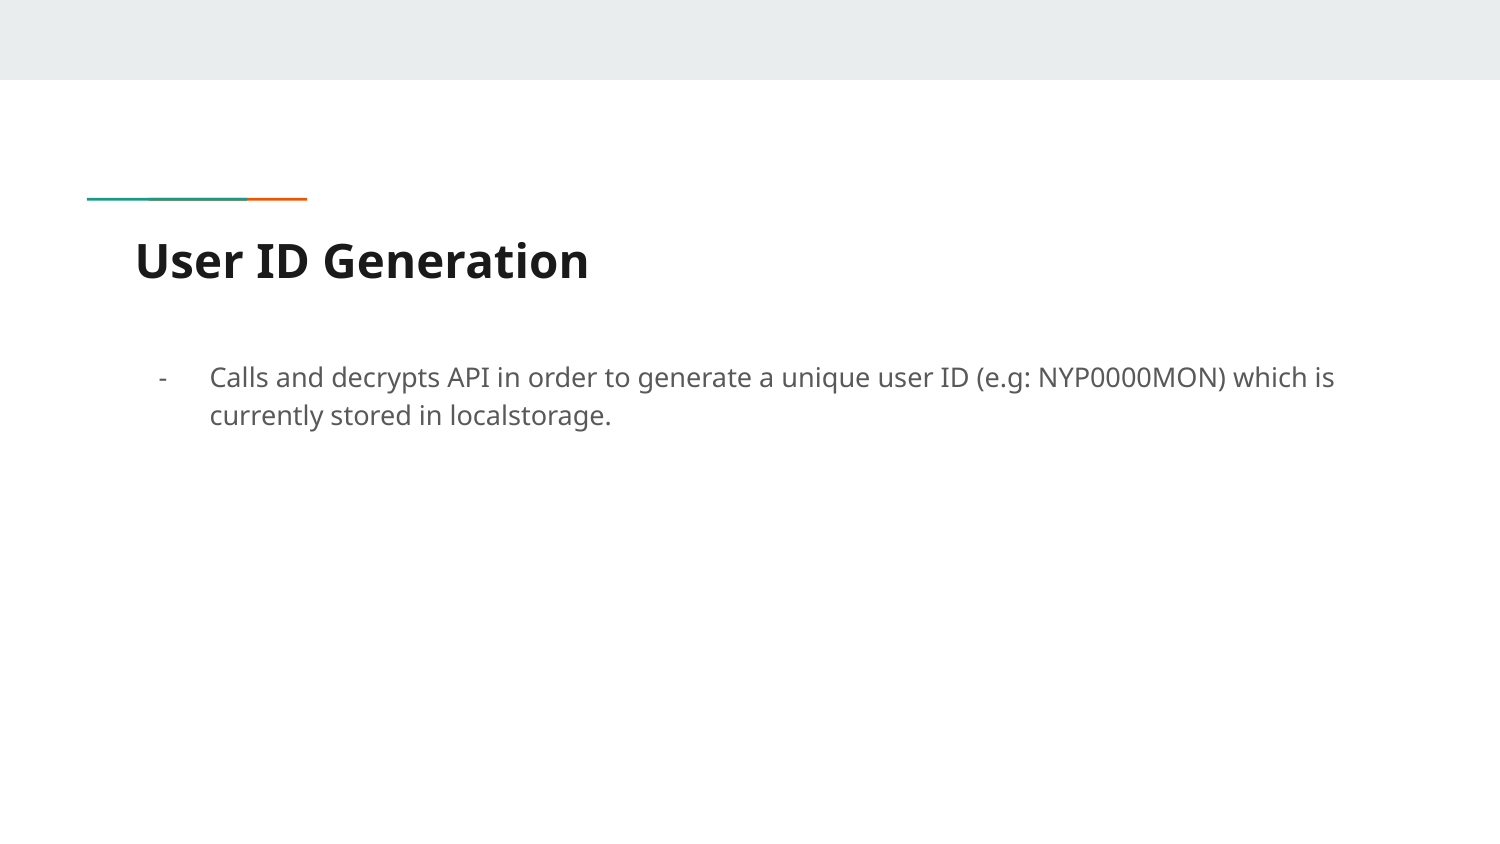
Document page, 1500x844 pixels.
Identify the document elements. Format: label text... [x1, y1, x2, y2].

list Calls and decrypts API in order to generate a unique user ID (e.g: NYP0000MON) which is currently stored in localstorage. [119, 341, 1381, 712]
title User ID Generation [119, 216, 1381, 305]
